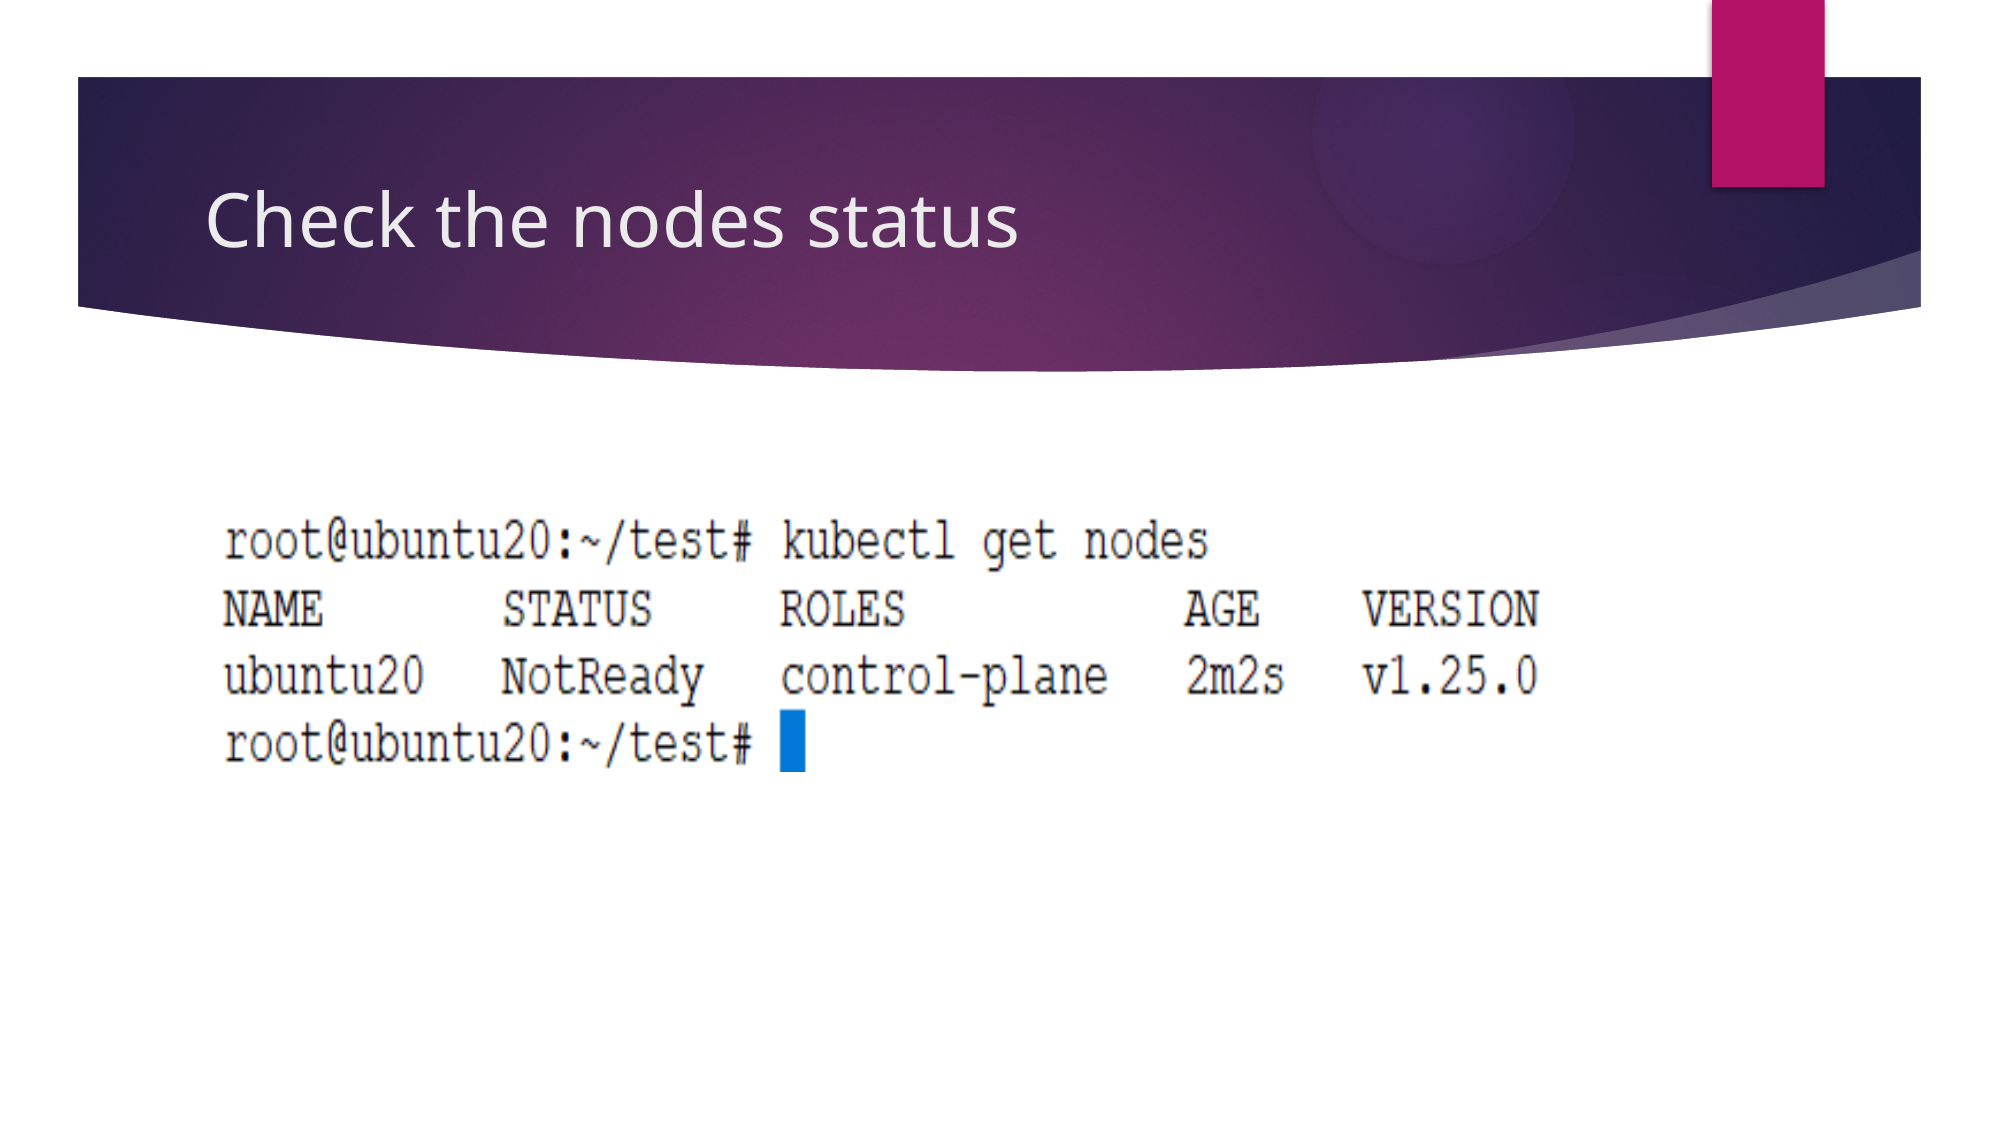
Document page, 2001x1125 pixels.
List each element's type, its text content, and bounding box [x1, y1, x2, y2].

title Check the nodes status [189, 159, 1627, 276]
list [217, 508, 1725, 772]
